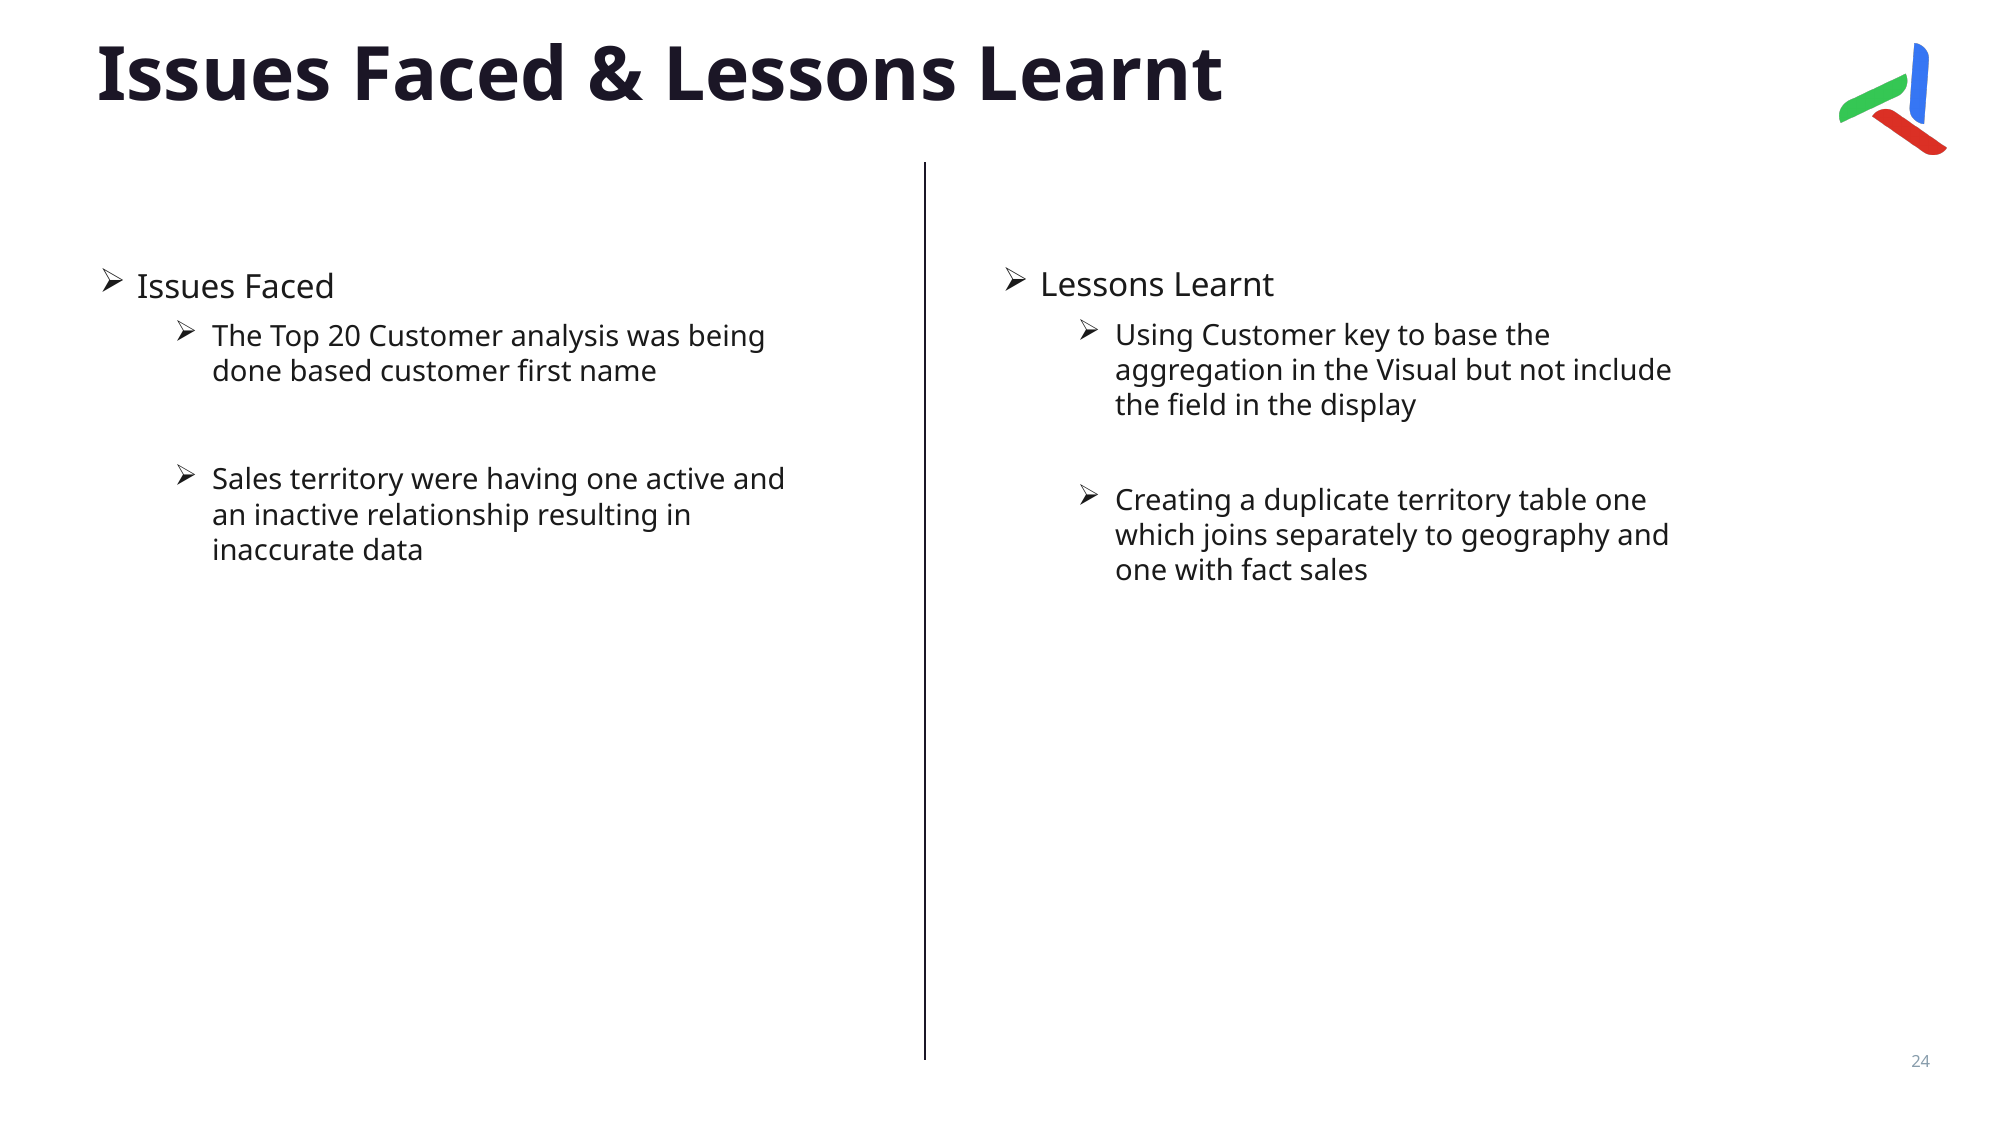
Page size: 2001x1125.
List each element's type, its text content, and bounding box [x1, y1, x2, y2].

title Issues Faced & Lessons Learnt [82, 66, 1916, 177]
picture [1839, 43, 1947, 155]
list Issues Faced The Top 20 Customer analysis was being done based customer first name Sales territory were having one active and an inactive relationship resulting in inaccurate data [84, 257, 810, 935]
text_box Lessons Learnt Using Customer key to base the aggregation in the Visual but not include the field in the display Creating a duplicate territory table one which joins separately to geography and one with fact sales [987, 255, 1713, 933]
